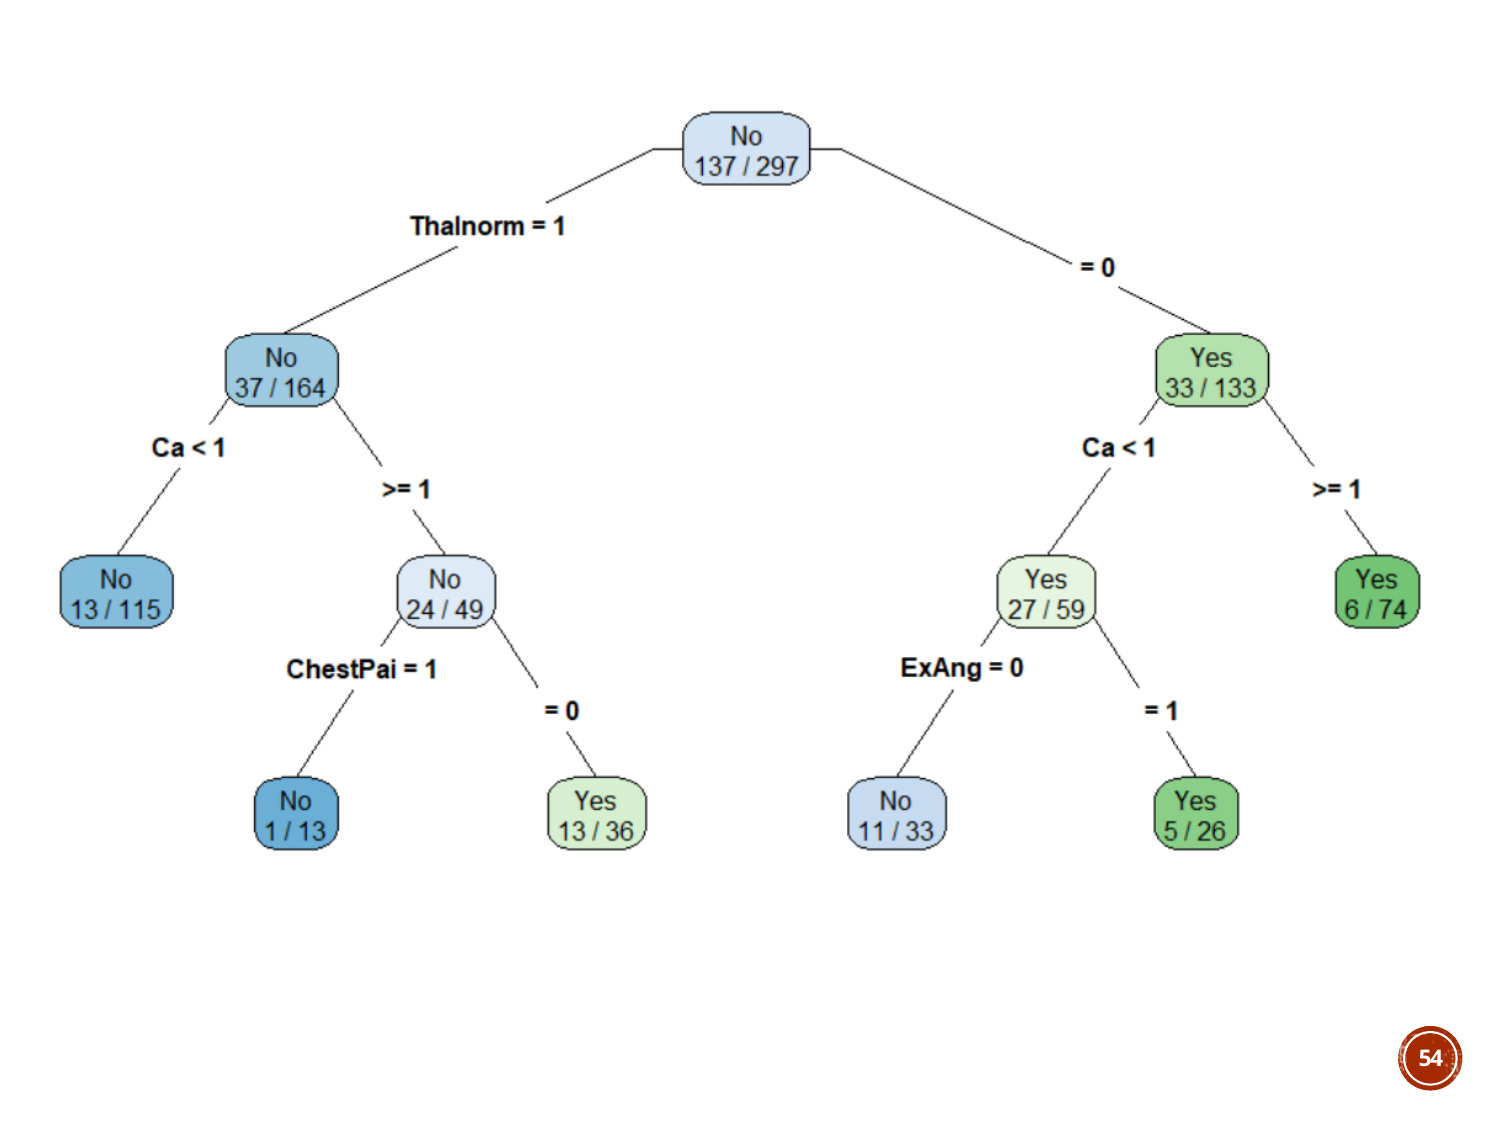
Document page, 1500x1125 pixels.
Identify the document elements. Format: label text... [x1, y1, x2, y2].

slide_number 54 [1391, 1028, 1471, 1089]
picture [0, 40, 1500, 1014]
